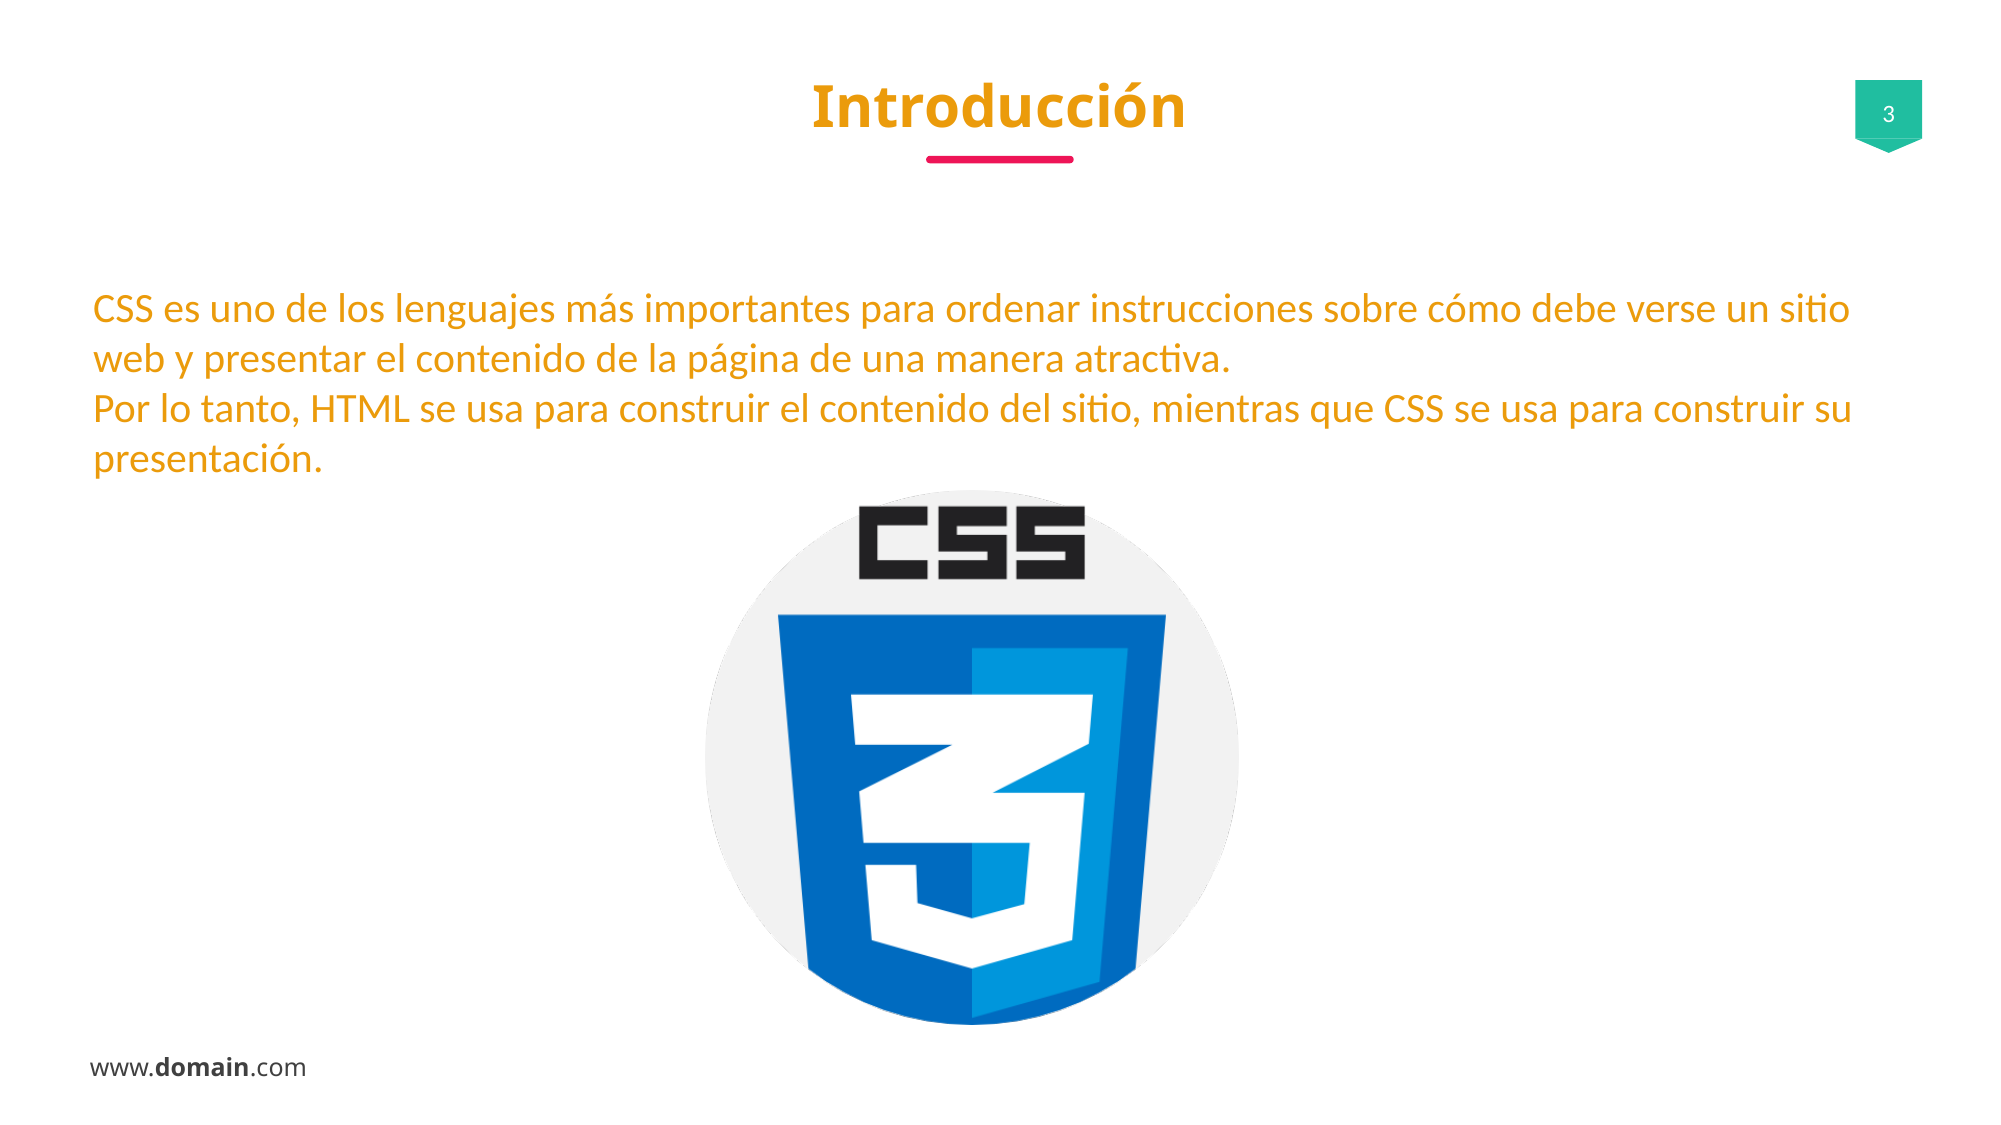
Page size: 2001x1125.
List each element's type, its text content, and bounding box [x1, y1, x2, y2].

picture [704, 490, 1239, 1025]
text_box CSS es uno de los lenguajes más importantes para ordenar instrucciones sobre cómo debe verse un sitio web y presentar el contenido de la página de una manera atractiva. Por lo tanto, HTML se usa para construir el contenido del sitio, mientras que CSS se usa para construir su presentación. [78, 273, 1944, 489]
title Introducción [289, 77, 1712, 142]
